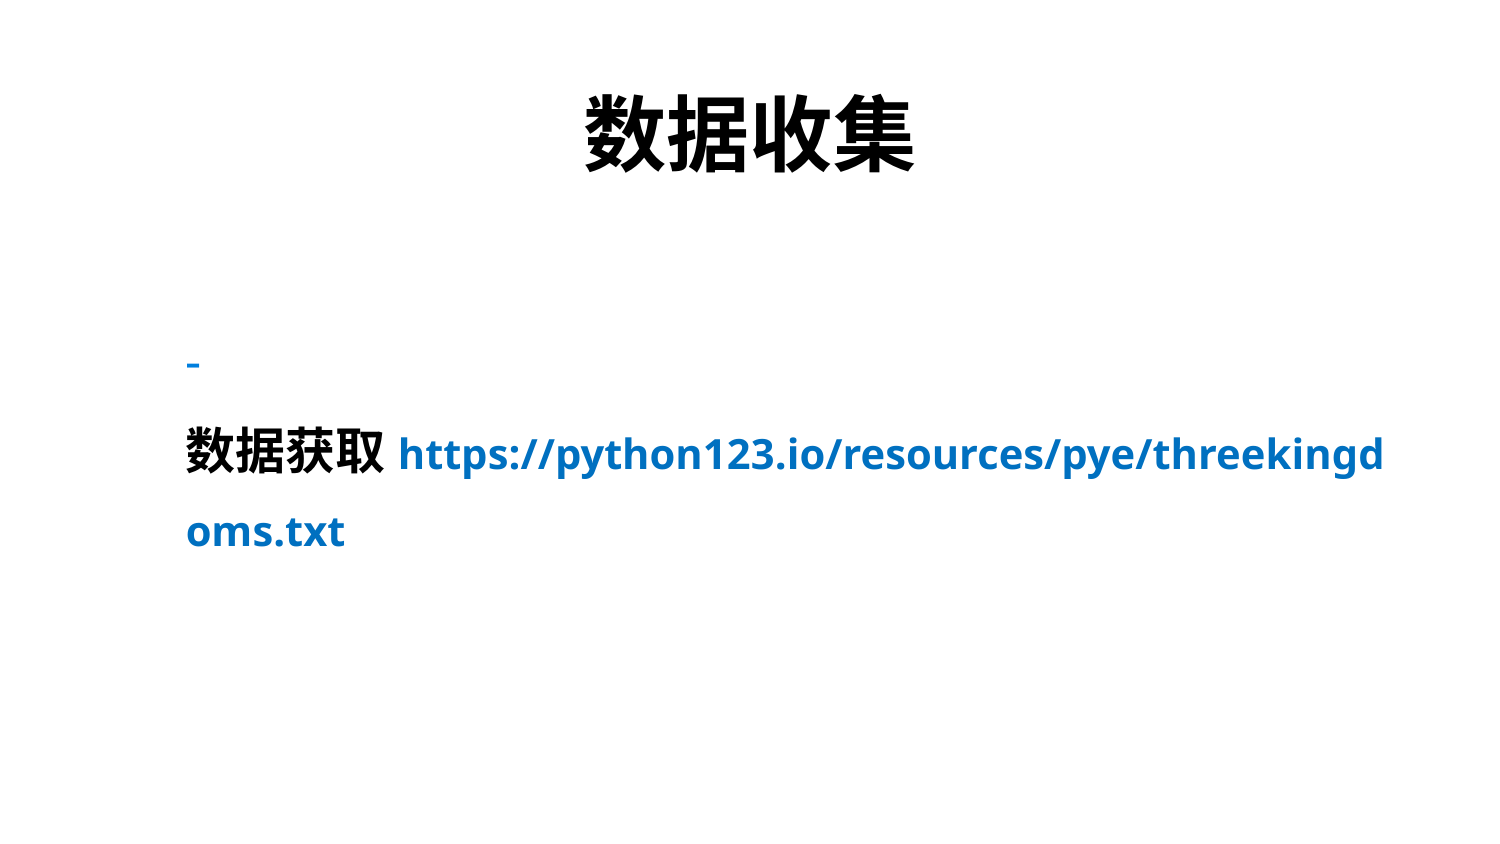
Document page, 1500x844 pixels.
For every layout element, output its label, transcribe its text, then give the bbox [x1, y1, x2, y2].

text_box - 数据获取https://python123.io/resources/pye/threekingdoms.txt [171, 291, 1424, 562]
text_box 数据收集 [0, 79, 1500, 211]
